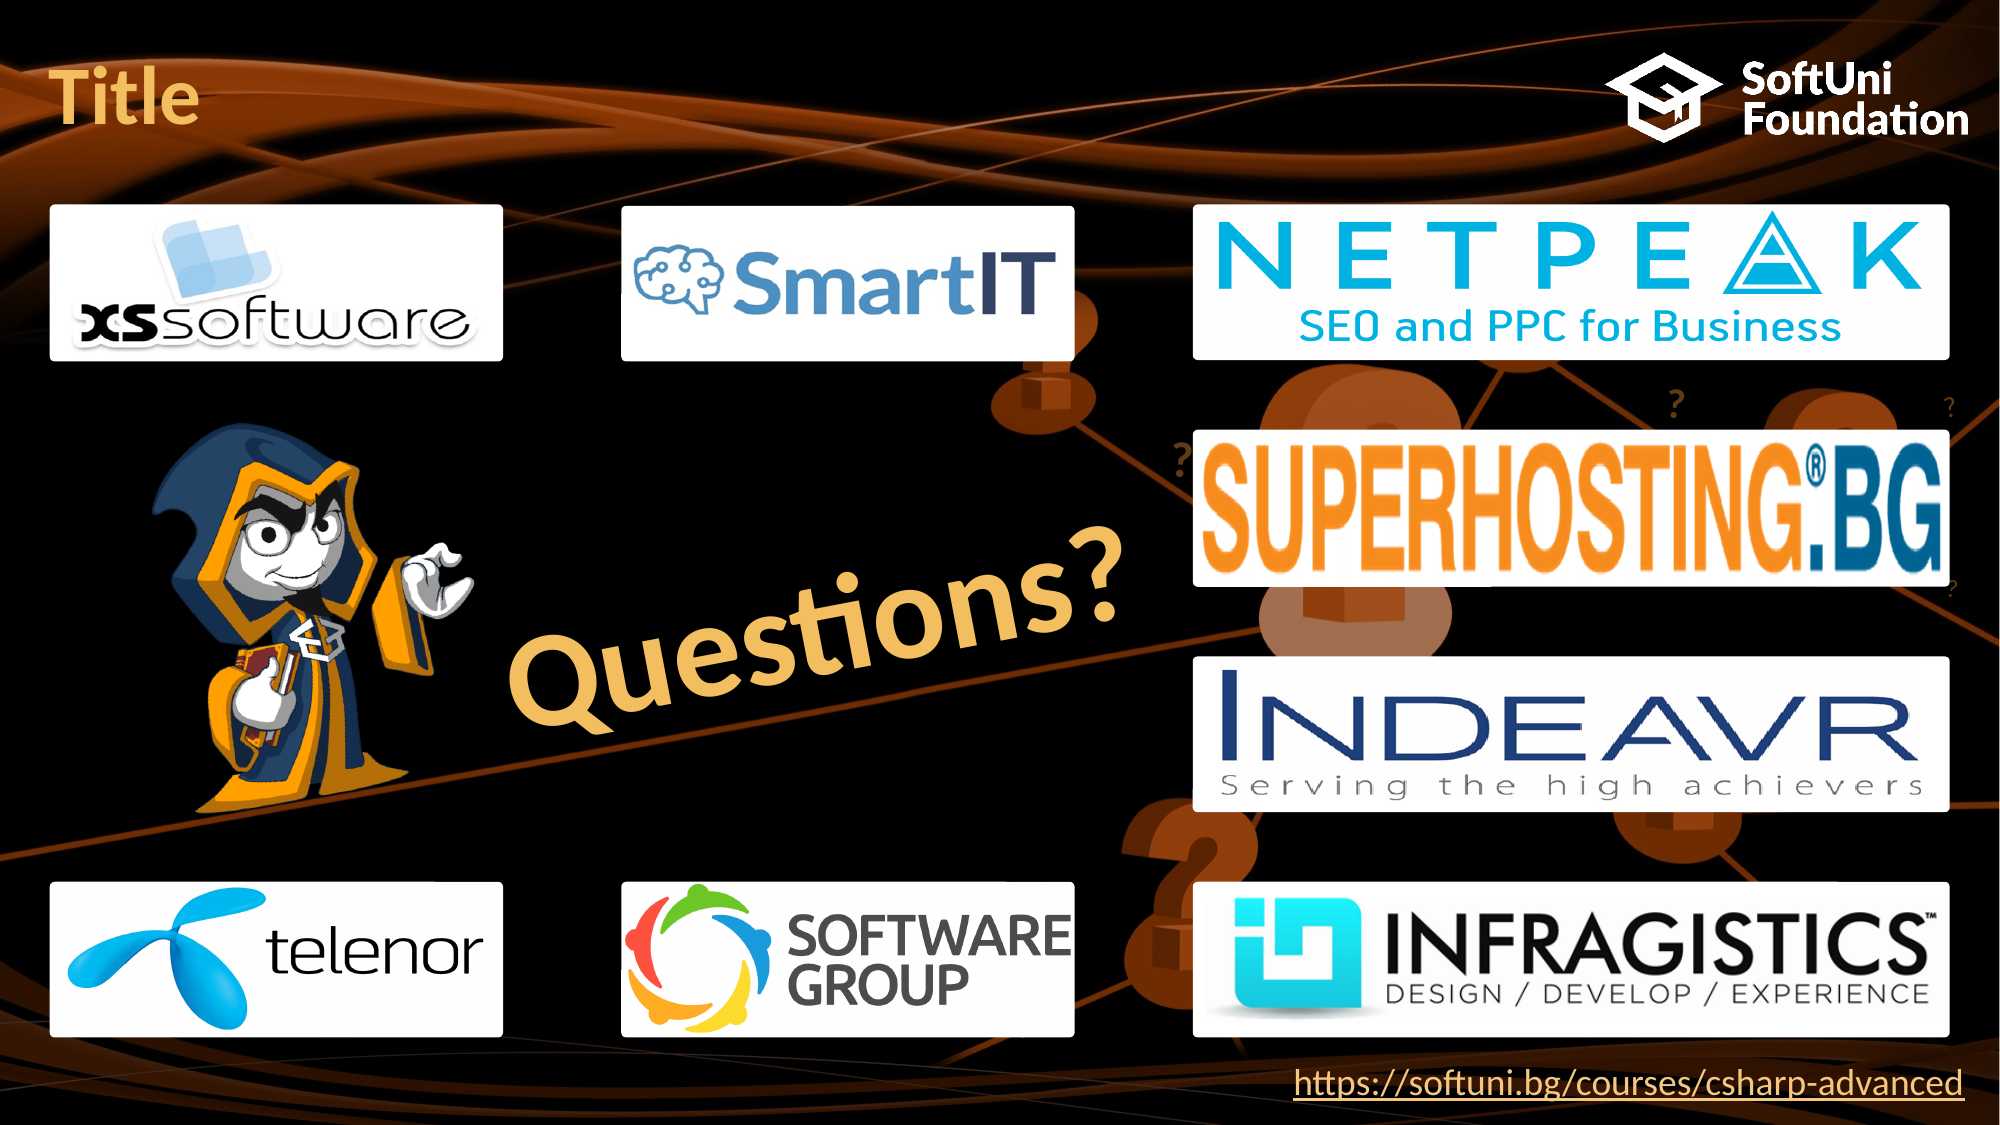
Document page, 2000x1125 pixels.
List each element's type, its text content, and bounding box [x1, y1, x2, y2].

list https://softuni.bg/courses/csharp-advanced [250, 1050, 1971, 1110]
picture [0, 0, 2000, 1125]
title Title [30, 6, 1602, 189]
